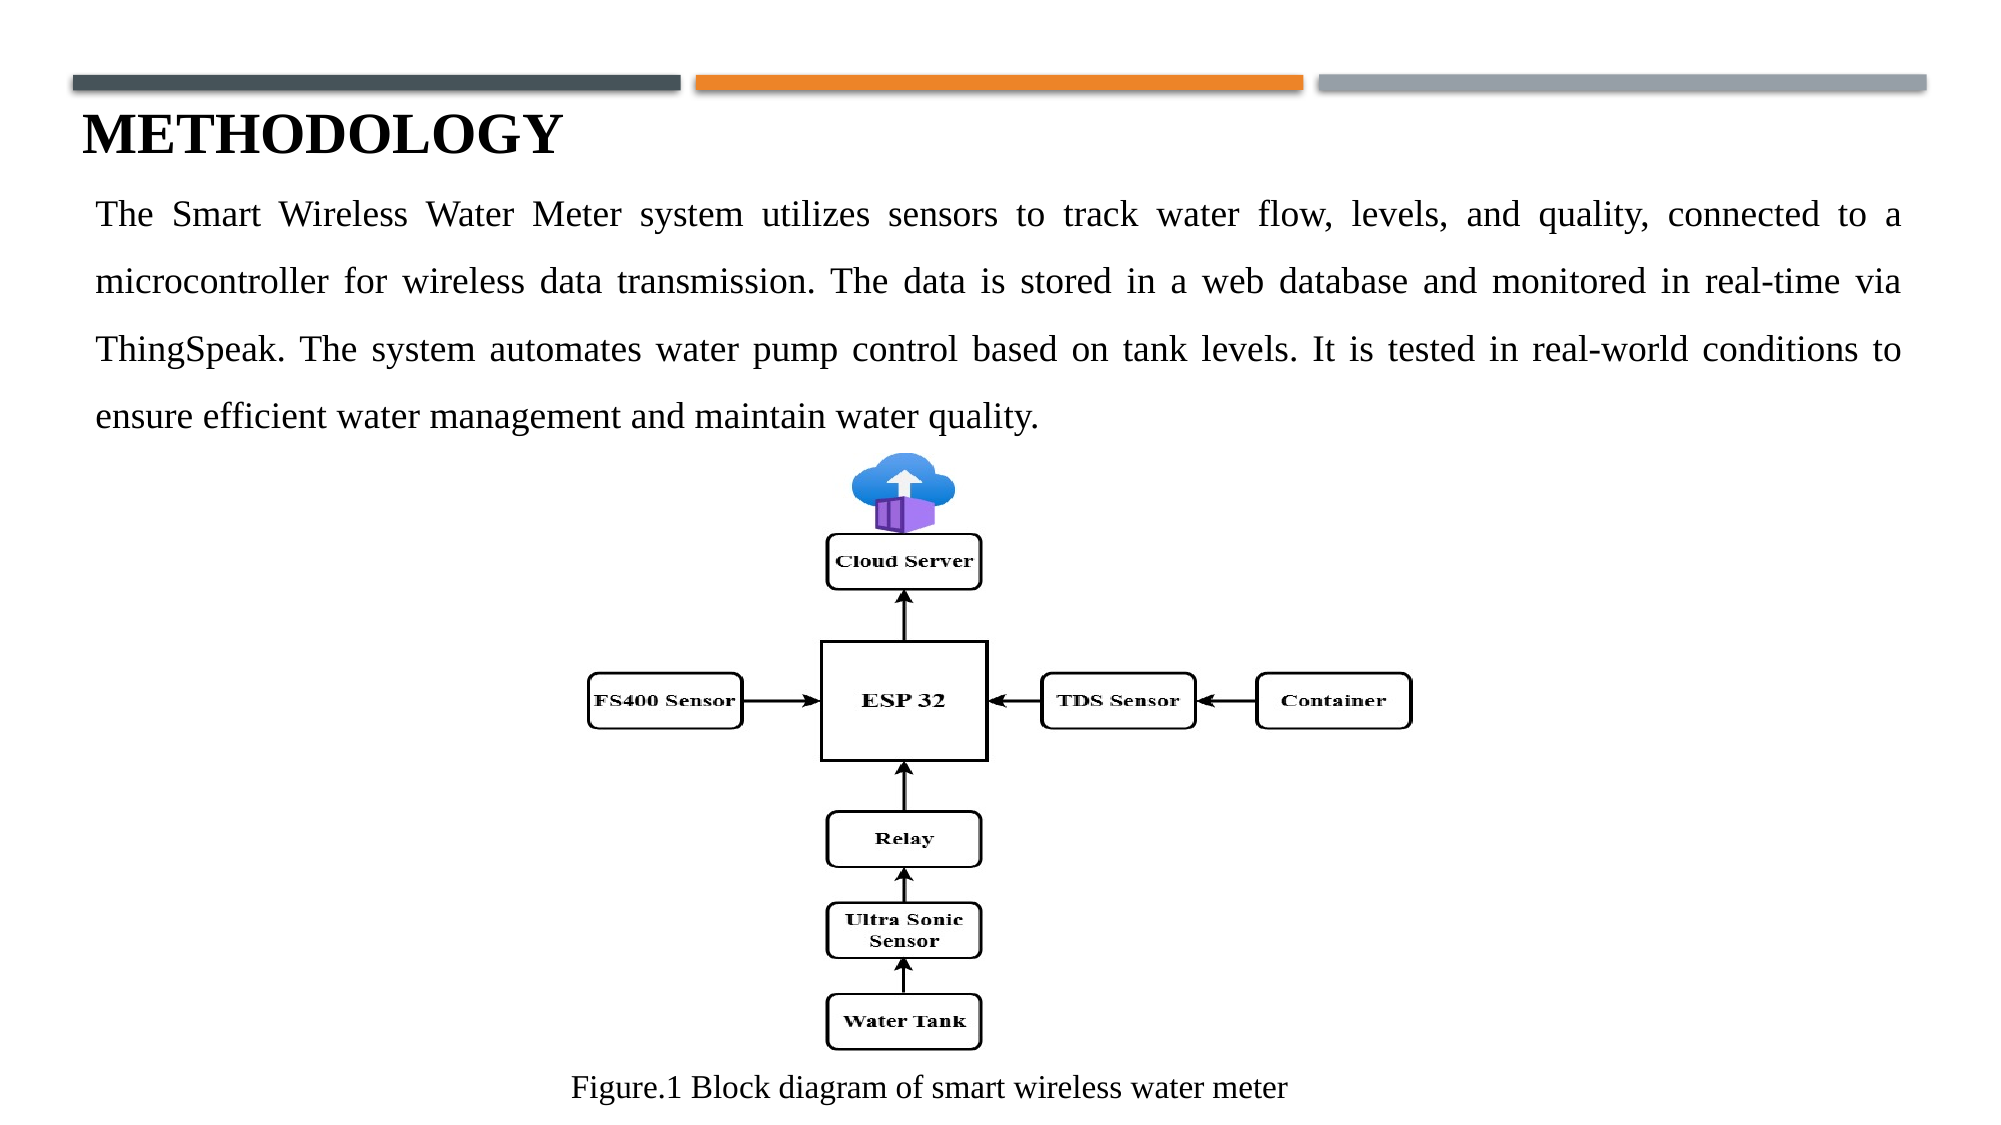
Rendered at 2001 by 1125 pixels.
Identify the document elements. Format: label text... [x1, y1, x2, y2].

text_box METHODOLOGY [67, 88, 580, 173]
picture [586, 452, 1414, 1051]
text_box Figure.1 Block diagram of smart wireless water meter [556, 1058, 1304, 1113]
text_box The Smart Wireless Water Meter system utilizes sensors to track water flow, levels, and quality, connected to a microcontroller for wireless data transmission. The data is stored in a web database and monitored in real-time via ThingSpeak. The system automates water pump control based on tank levels. It is tested in real-world conditions to ensure efficient water management and maintain water quality. [80, 158, 1920, 444]
